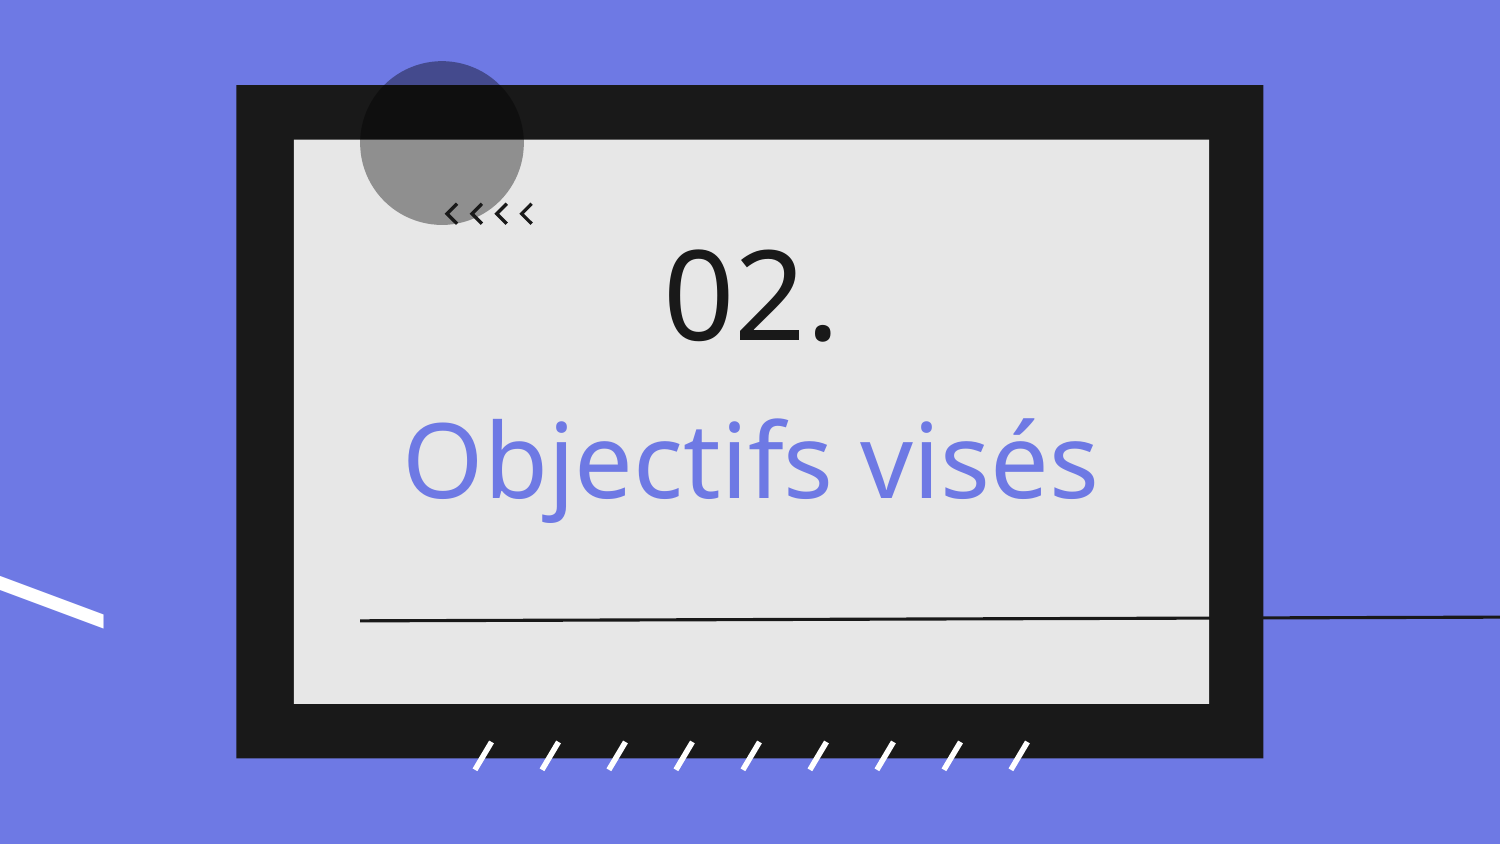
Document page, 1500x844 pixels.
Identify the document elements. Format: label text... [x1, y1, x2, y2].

text_box [293, 139, 1210, 388]
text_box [444, 202, 534, 226]
text_box [293, 527, 1210, 704]
text_box [236, 85, 1264, 759]
title Objectifs visés [293, 388, 1210, 527]
text_box [360, 61, 524, 225]
title 02. [596, 221, 906, 360]
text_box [472, 740, 1031, 772]
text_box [359, 616, 1500, 622]
